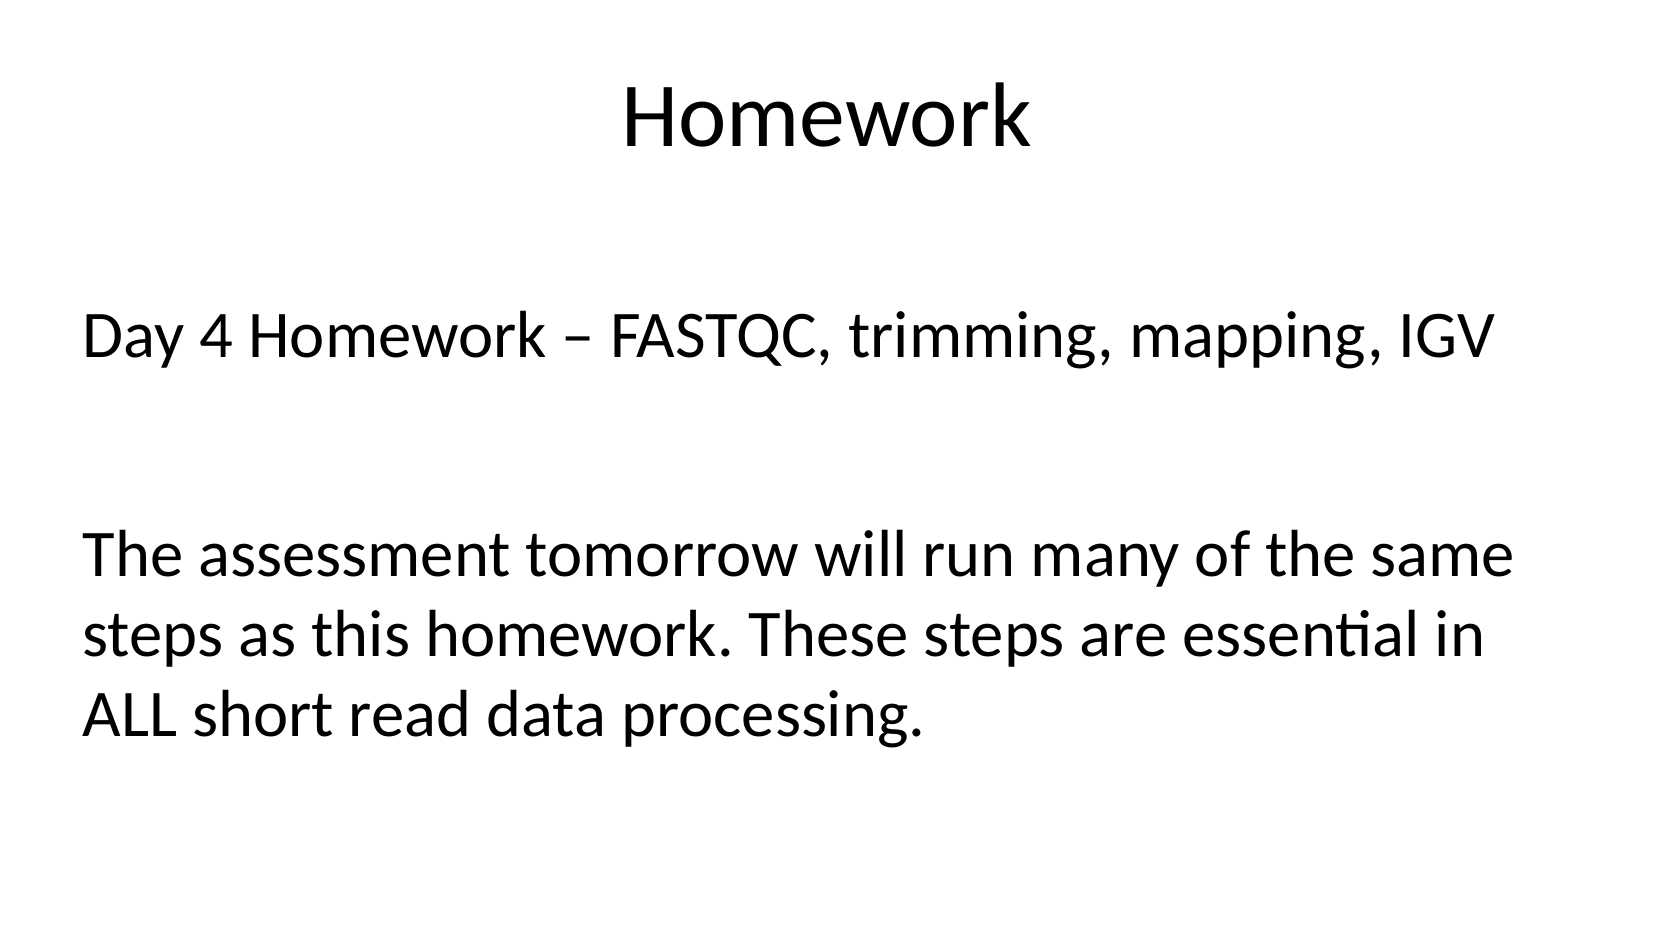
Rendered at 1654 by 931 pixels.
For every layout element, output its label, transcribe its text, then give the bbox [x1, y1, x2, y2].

list Day 4 Homework – FASTQC, trimming, mapping, IGV The assessment tomorrow will run many of the same steps as this homework. These steps are essential in ALL short read data processing. [82, 290, 1571, 865]
title Homework [82, 32, 1571, 188]
